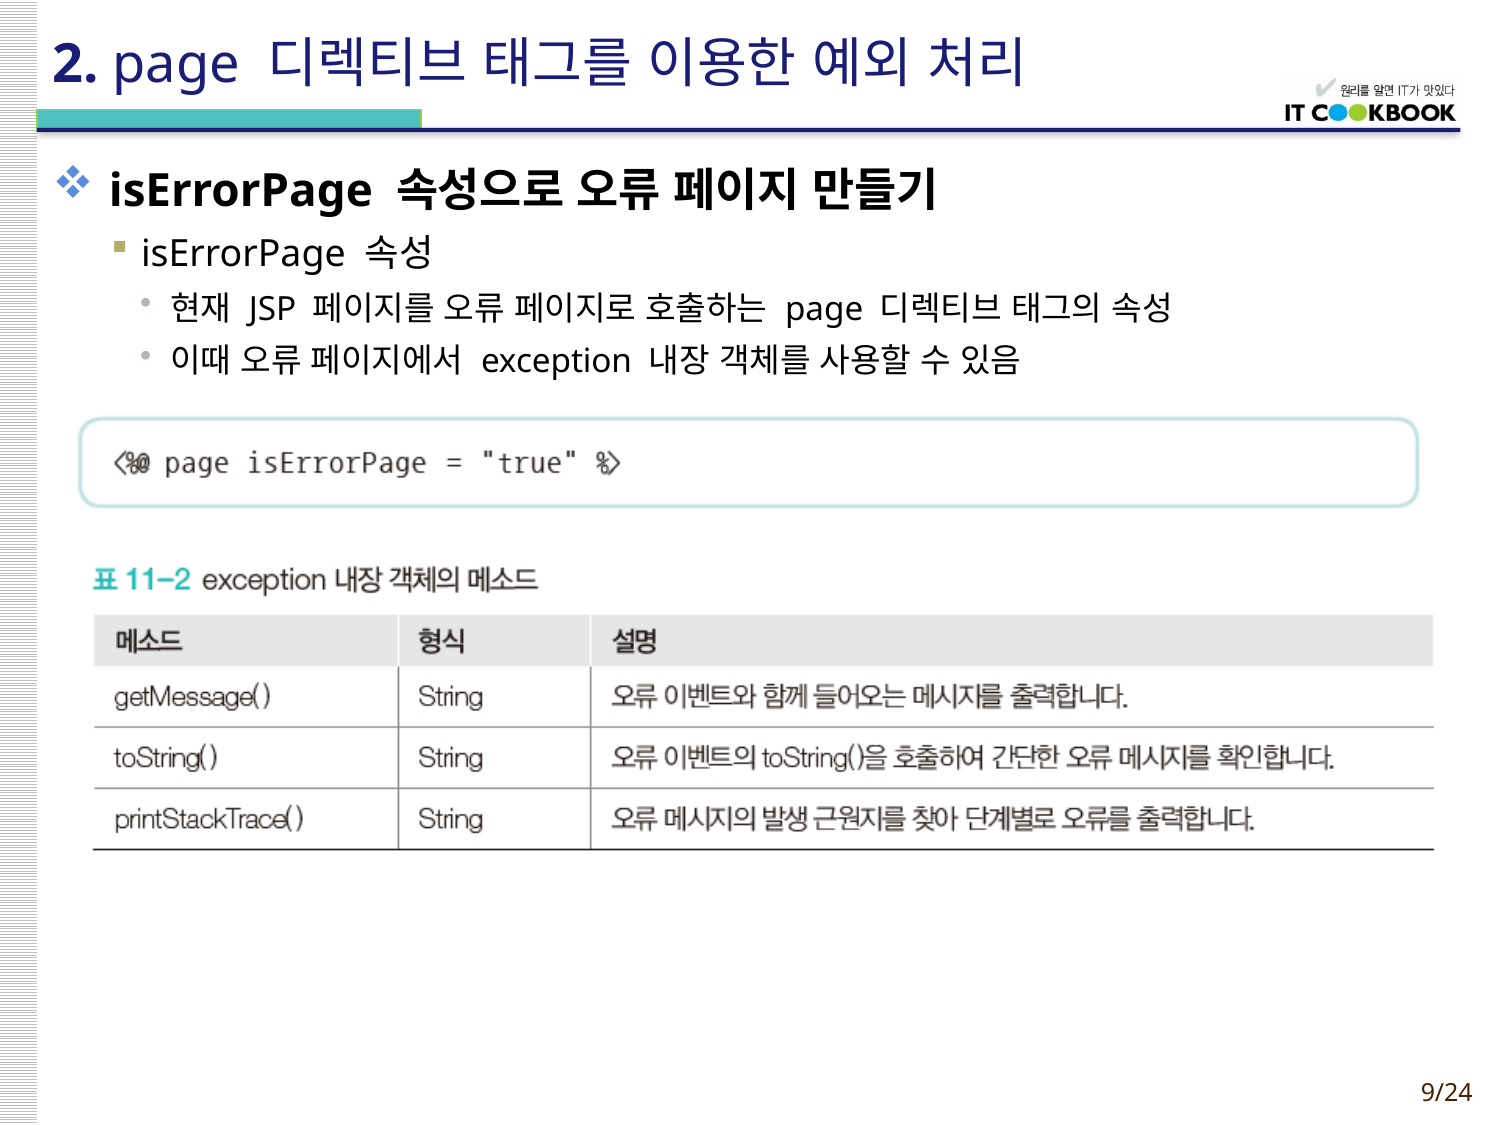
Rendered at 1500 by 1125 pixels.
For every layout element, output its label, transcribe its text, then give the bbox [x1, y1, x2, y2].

picture [1281, 75, 1459, 123]
picture [73, 408, 1427, 516]
title 2. page 디렉티브 태그를 이용한 예외 처리 [37, 13, 1278, 109]
list isErrorPage 속성으로 오류 페이지 만들기 isErrorPage 속성 현재 JSP 페이지를 오류 페이지로 호출하는 page 디렉티브 태그의 속성 이때 오류 페이지에서 exception 내장 객체를 사용할 수 있음 [37, 152, 1463, 1091]
picture [76, 557, 1443, 860]
